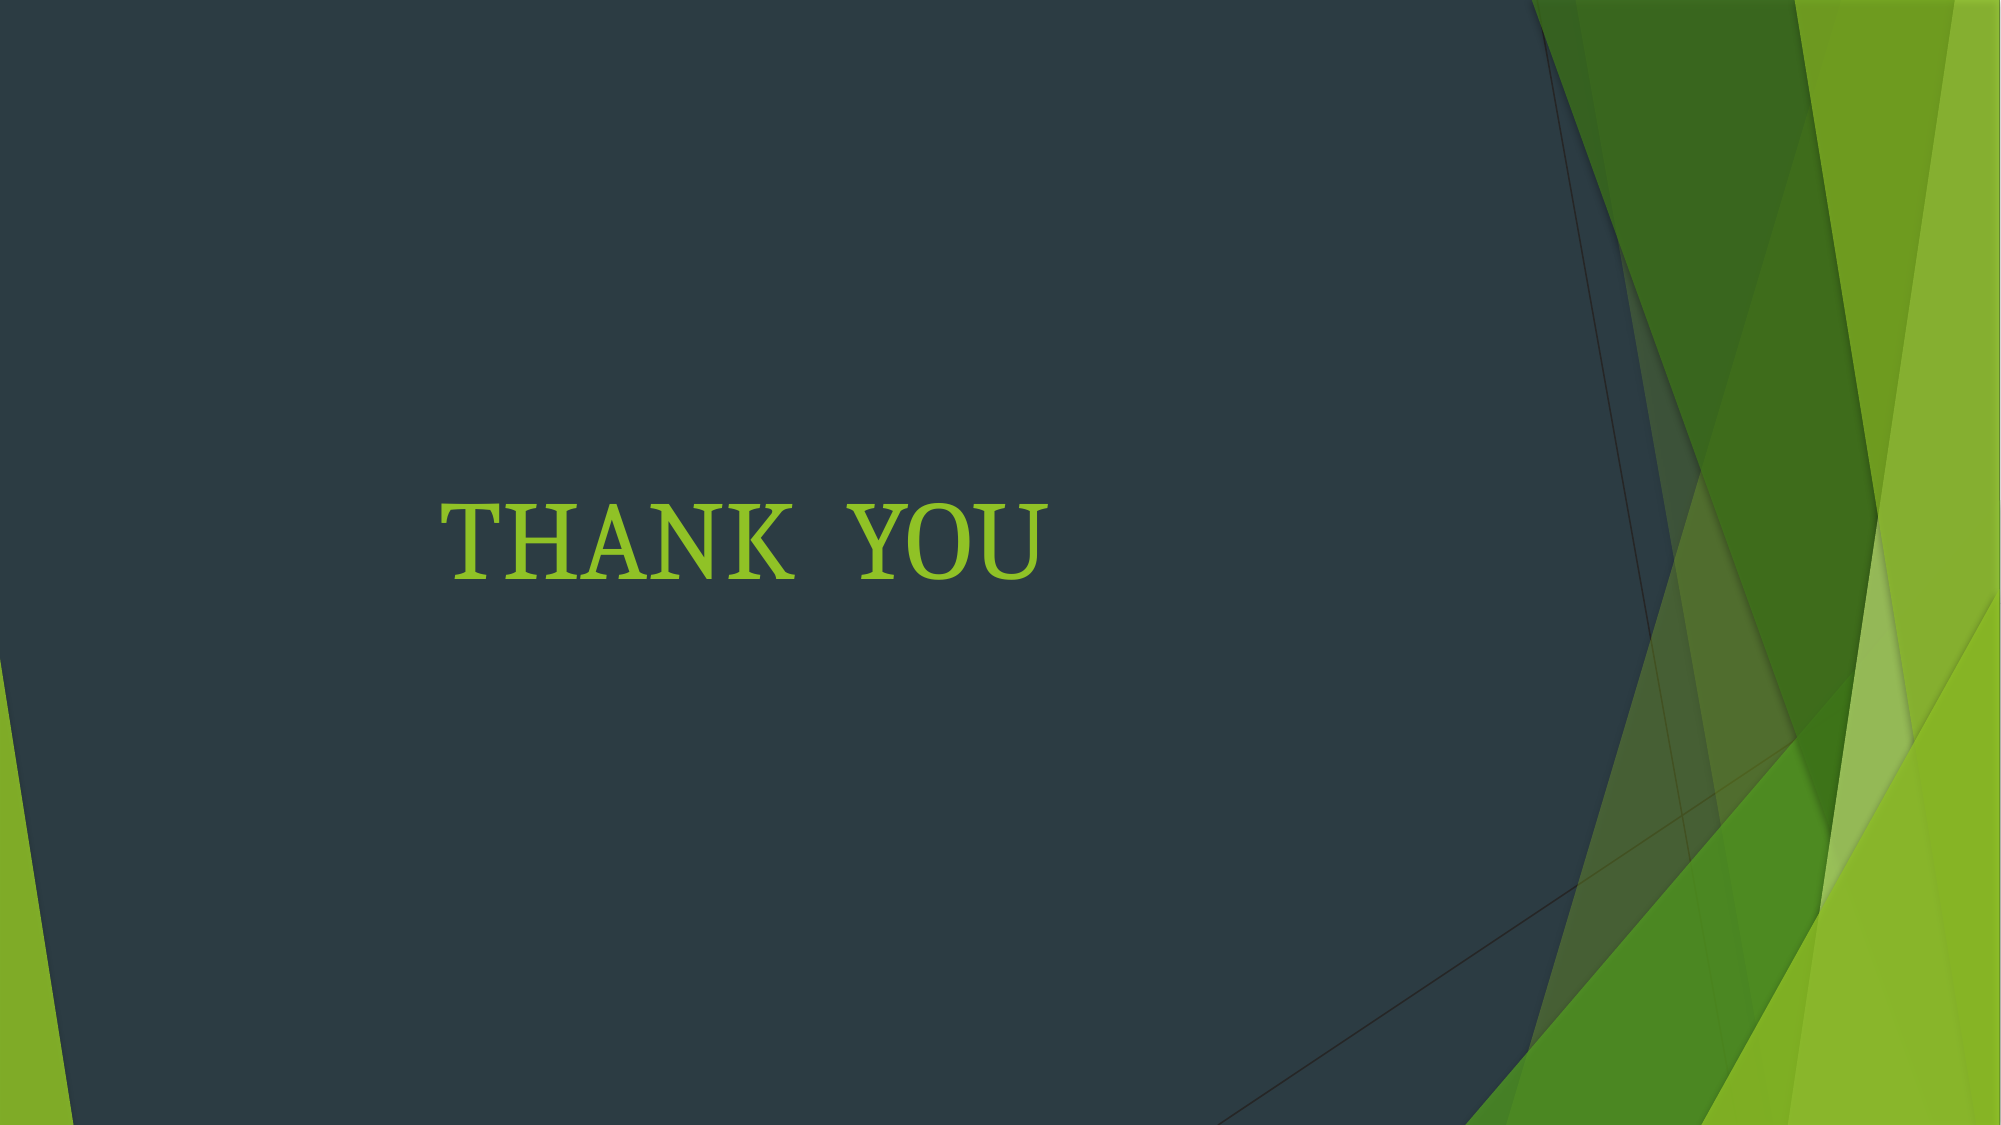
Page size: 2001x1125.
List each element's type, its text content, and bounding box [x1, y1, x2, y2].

title THANK YOU [111, 99, 1522, 758]
